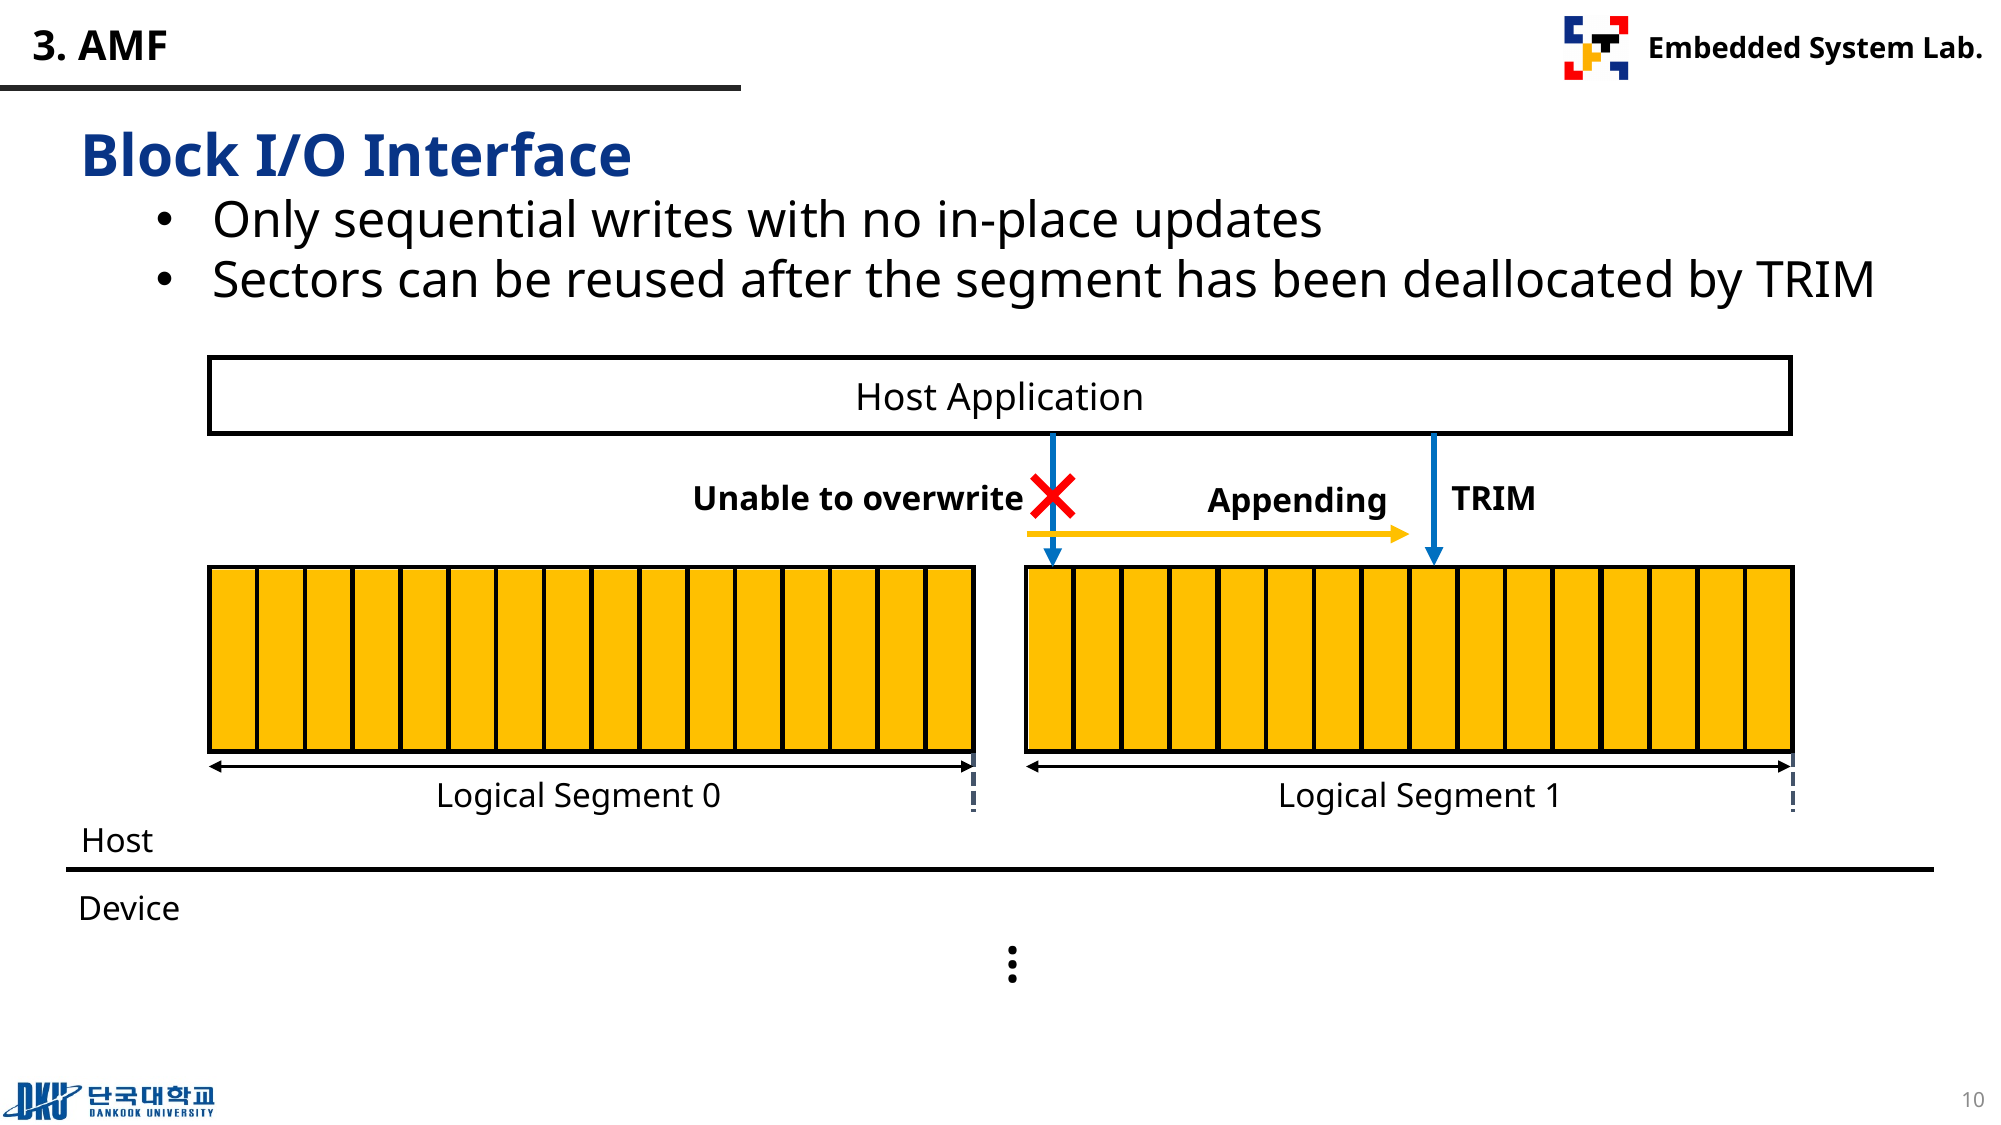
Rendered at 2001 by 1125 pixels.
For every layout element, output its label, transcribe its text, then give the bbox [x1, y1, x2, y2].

text_box [925, 566, 974, 752]
text_box [352, 566, 399, 752]
text_box [734, 566, 781, 752]
text_box Host [66, 812, 185, 867]
text_box [781, 566, 829, 752]
slide_number 10 [1550, 1076, 2000, 1125]
text_box [1313, 566, 1361, 752]
text_box Logical Segment 0 [421, 768, 788, 822]
text_box [1053, 471, 1078, 521]
picture [0, 1076, 217, 1125]
text_box [1168, 566, 1217, 752]
text_box [399, 566, 447, 752]
text_box [1361, 566, 1408, 752]
text_box [1265, 566, 1313, 752]
text_box [1073, 566, 1121, 752]
text_box Host Application [208, 357, 1792, 434]
text_box [1456, 566, 1504, 752]
text_box [829, 566, 877, 752]
text_box [1648, 566, 1696, 752]
text_box [208, 566, 256, 752]
text_box [1045, 481, 1052, 511]
text_box Block I/O Interface Only sequential writes with no in-place updates Sectors can be reused after the segment has been deallocated by TRIM [66, 110, 1934, 316]
text_box Appending [1435, 472, 1559, 527]
text_box [638, 566, 686, 752]
text_box [686, 566, 734, 752]
text_box [1408, 566, 1456, 752]
text_box [1696, 566, 1744, 752]
text_box … [992, 929, 1067, 1025]
title 3. AMF [17, 17, 1474, 78]
text_box [877, 566, 925, 752]
text_box Unable to overwrite [677, 469, 1045, 525]
text_box [591, 566, 638, 752]
text_box Appending [1192, 472, 1434, 527]
text_box [543, 566, 591, 752]
text_box [495, 566, 543, 752]
picture [1563, 15, 1629, 81]
text_box [1504, 566, 1552, 752]
text_box [1552, 566, 1601, 752]
text_box [1601, 566, 1648, 752]
text_box [1121, 566, 1168, 752]
text_box [1744, 566, 1794, 752]
text_box TRIM [1436, 469, 1803, 525]
text_box [256, 566, 304, 752]
text_box [1217, 566, 1265, 752]
text_box [304, 566, 352, 752]
text_box [447, 566, 495, 752]
text_box Logical Segment 1 [1263, 768, 1630, 822]
text_box Device [63, 879, 205, 935]
text_box [1025, 566, 1073, 752]
